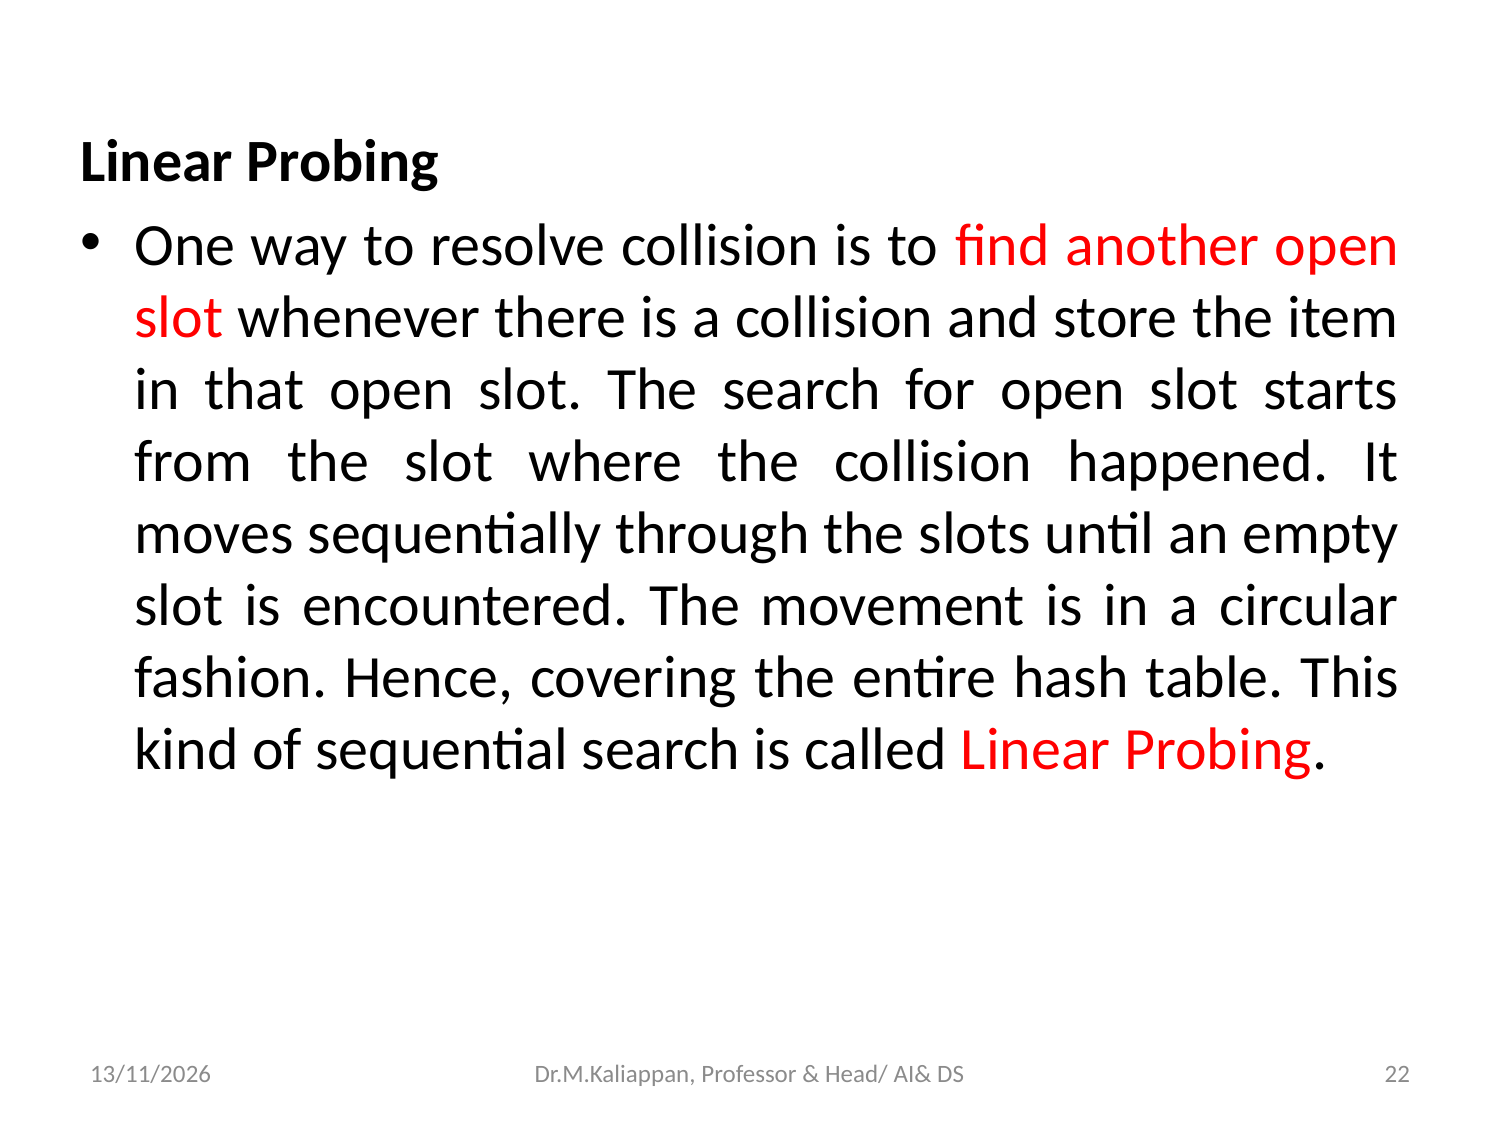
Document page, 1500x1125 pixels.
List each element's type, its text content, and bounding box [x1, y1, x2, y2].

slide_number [75, 1042, 425, 1103]
footer Dr.M.Kaliappan, Professor & Head/ AI& DS [512, 1042, 988, 1103]
list Linear Probing One way to resolve collision is to find another open slot whenever there is a collision and store the item in that open slot. The search for open slot starts from the slot where the collision happened. It moves sequentially through the slots until an empty slot is encountered. The movement is in a circular fashion. Hence, covering the entire hash table. This kind of sequential search is called Linear Probing. [64, 113, 1415, 857]
slide_number 22 [1074, 1042, 1425, 1103]
